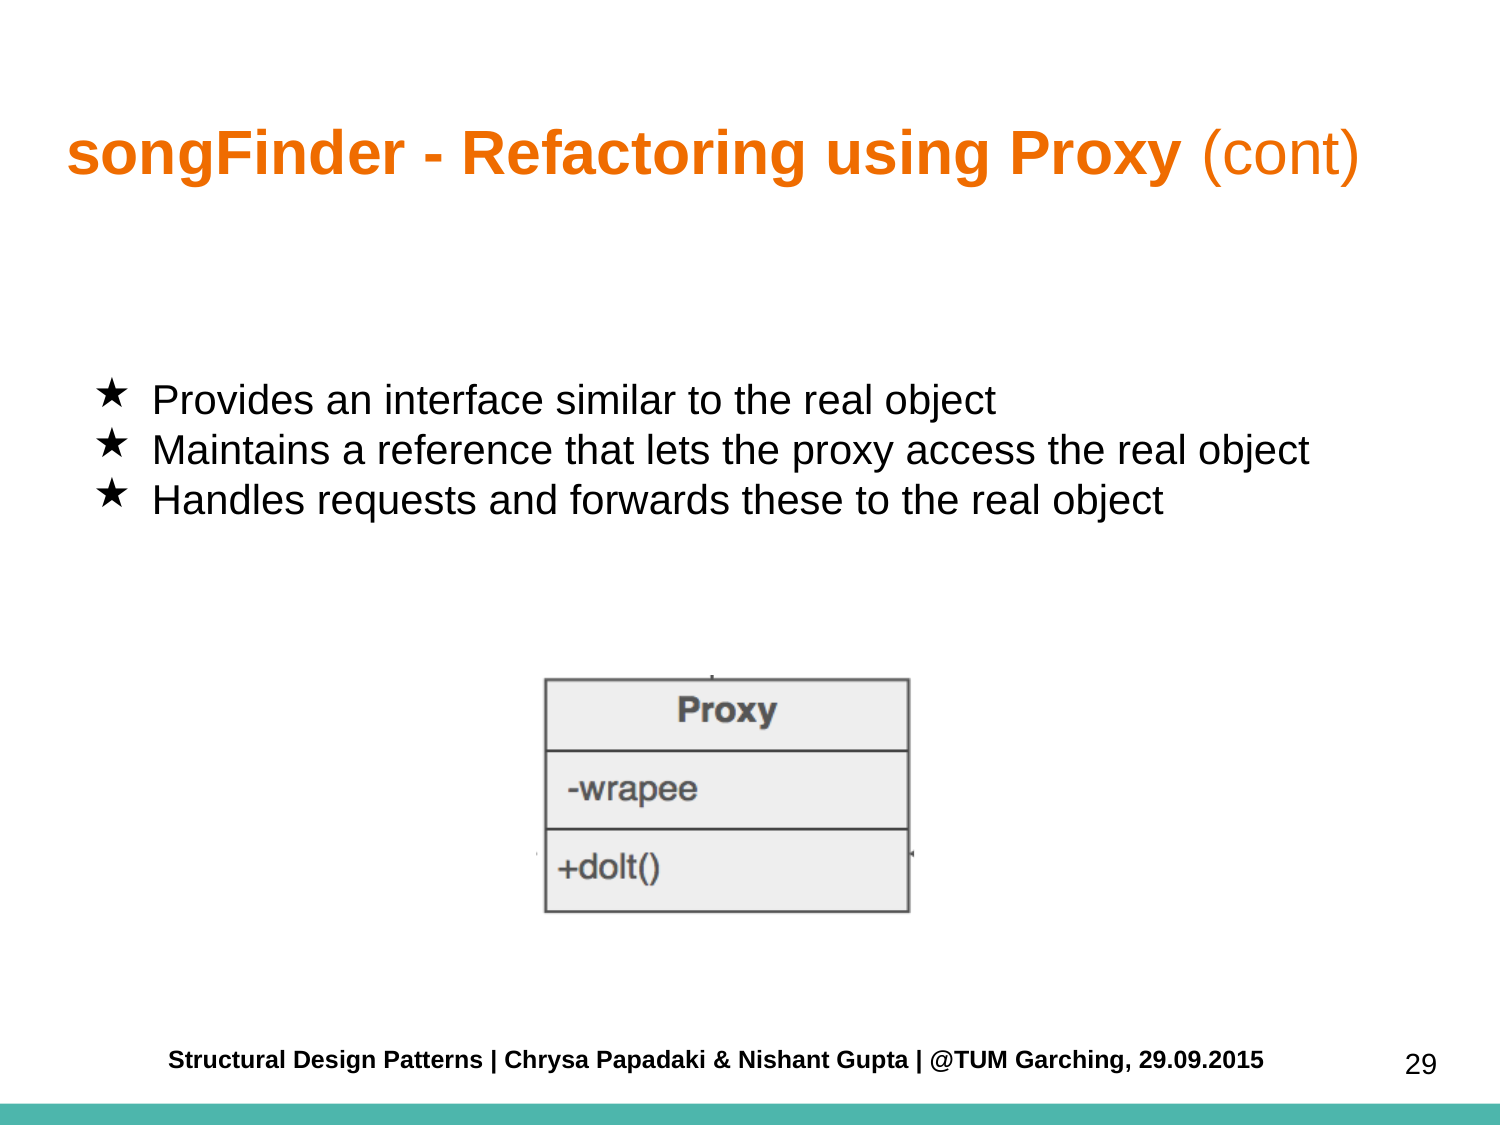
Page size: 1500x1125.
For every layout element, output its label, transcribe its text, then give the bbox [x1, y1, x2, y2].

picture [536, 674, 915, 931]
text_box Provides an interface similar to the real object Maintains a reference that lets the proxy access the real object Handles requests and forwards these to the real object [61, 357, 1389, 568]
text_box Structural Design Patterns | Chrysa Papadaki & Nishant Gupta | @TUM Garching, 29.09.2015 [0, 1028, 1422, 1098]
title songFinder - Refactoring using Proxy (cont) [51, 97, 1449, 252]
slide_number ‹#› [1389, 1019, 1480, 1106]
